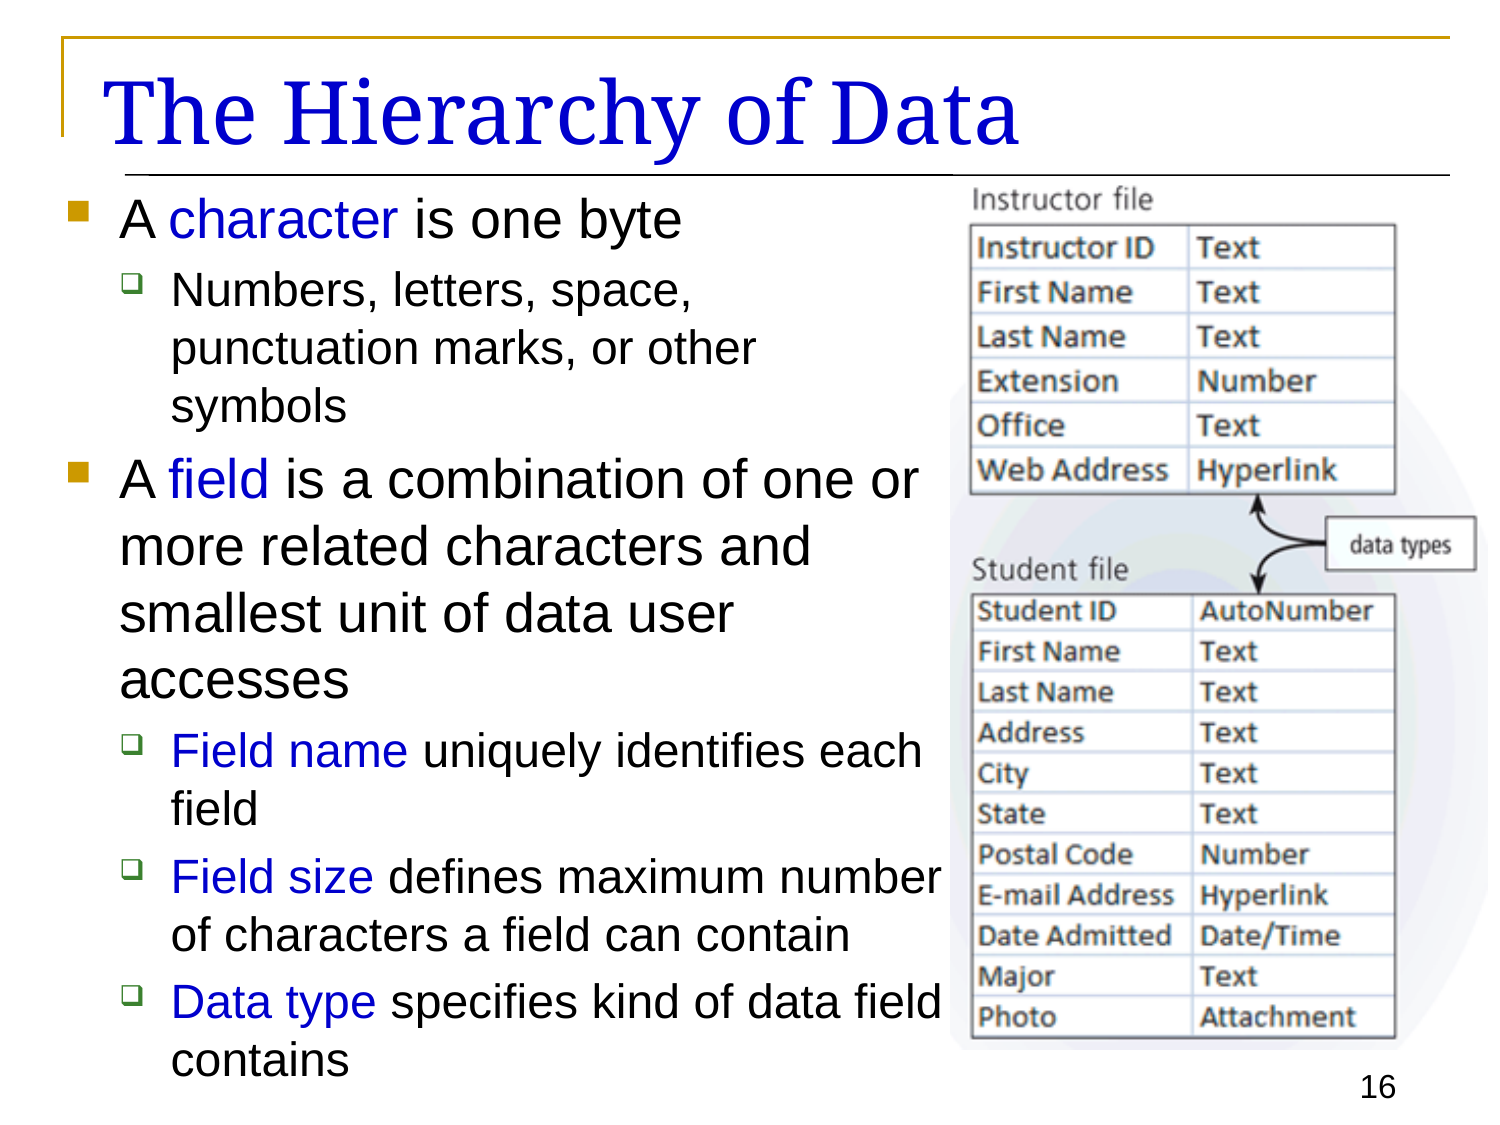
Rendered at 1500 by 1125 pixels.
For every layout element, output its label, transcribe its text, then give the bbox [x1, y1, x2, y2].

title The Hierarchy of Data [87, 49, 1451, 163]
picture [949, 184, 1488, 1051]
list A character is one byte Numbers, letters, space, punctuation marks, or other symbols A field is a combination of one or more related characters and smallest unit of data user accesses Field name uniquely identifies each field Field size defines maximum number of characters a field can contain Data type specifies kind of data field contains [49, 174, 963, 1125]
